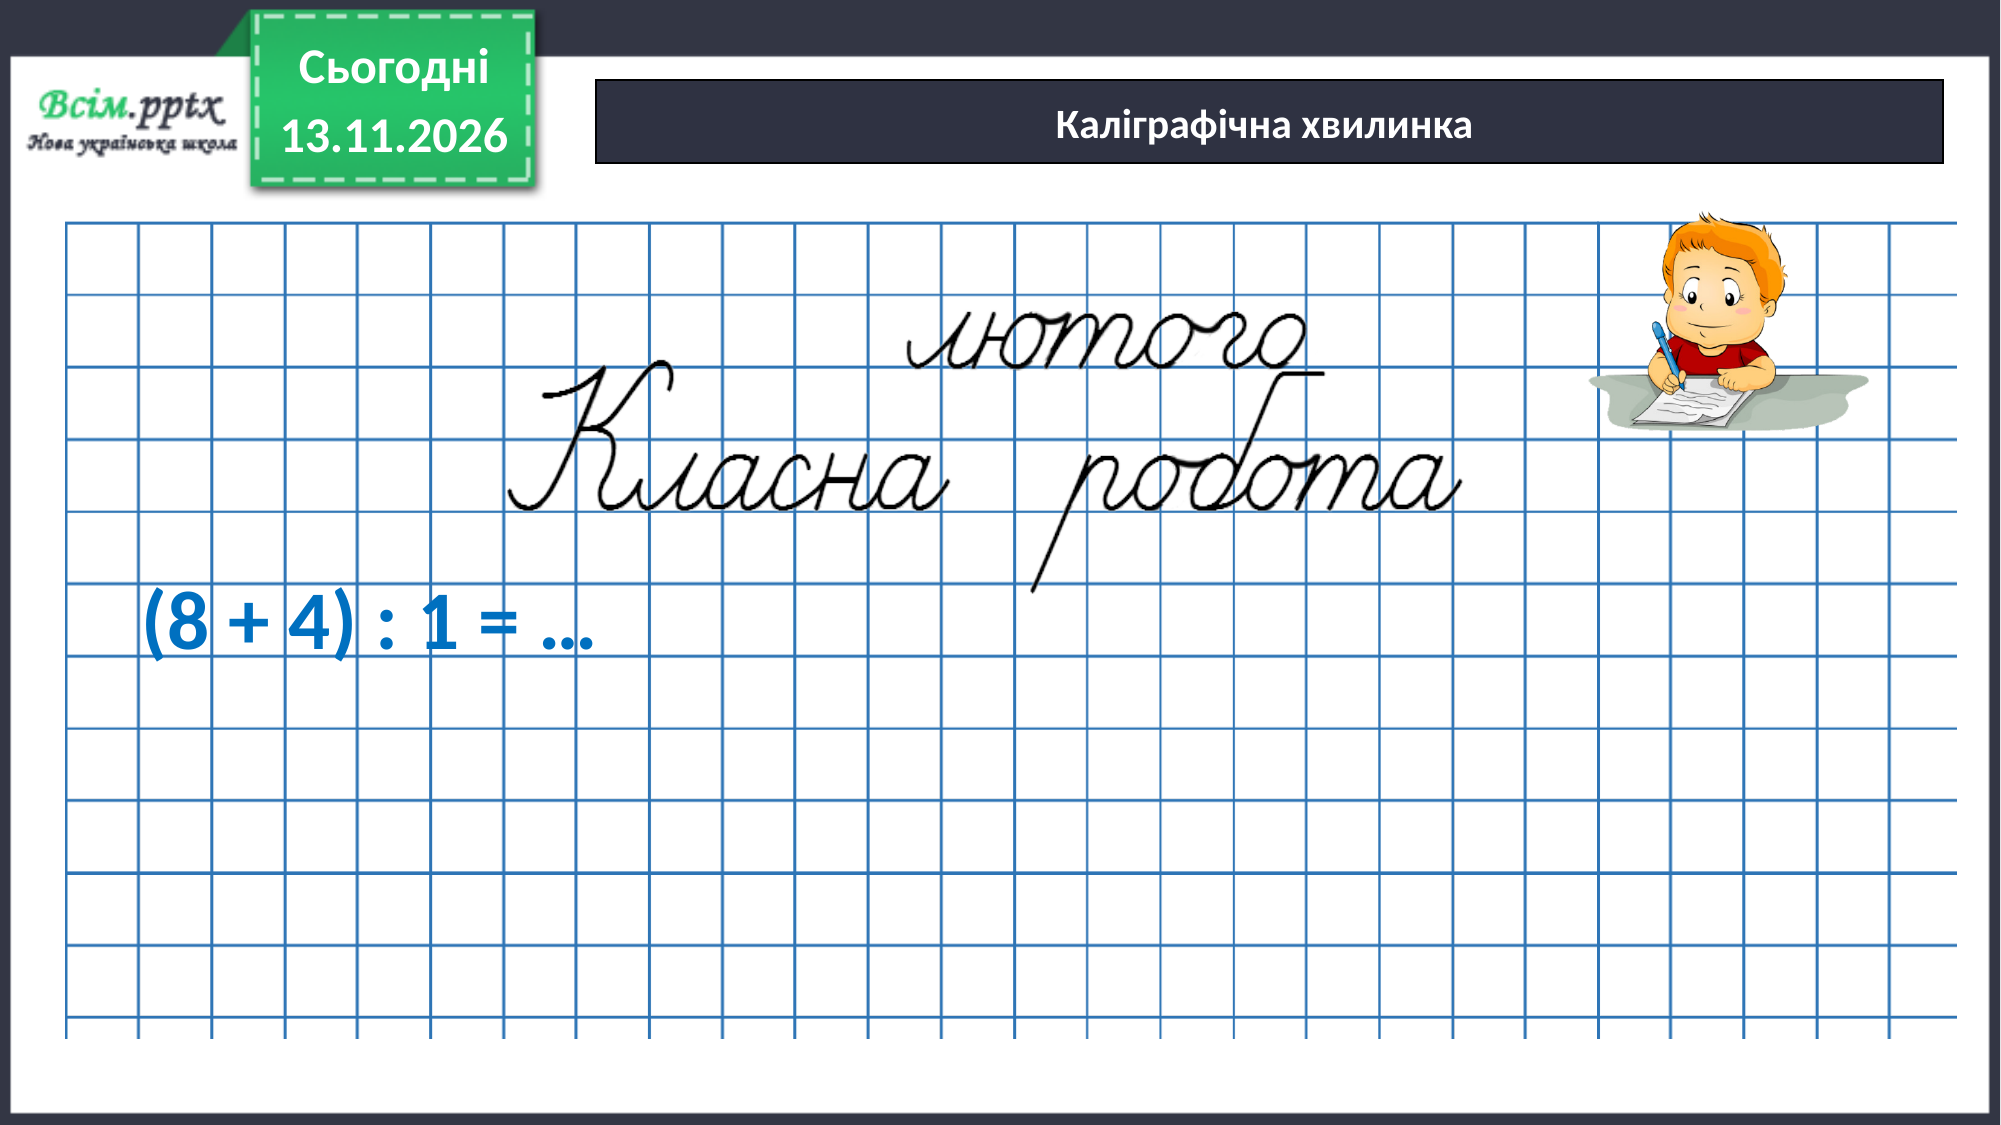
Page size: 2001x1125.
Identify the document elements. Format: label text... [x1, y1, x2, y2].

text_box Сьогодні [284, 26, 535, 101]
text_box 16.02.2022 [263, 101, 524, 164]
text_box Каліграфічна хвилинка [595, 79, 1944, 164]
picture [0, 0, 2001, 1125]
